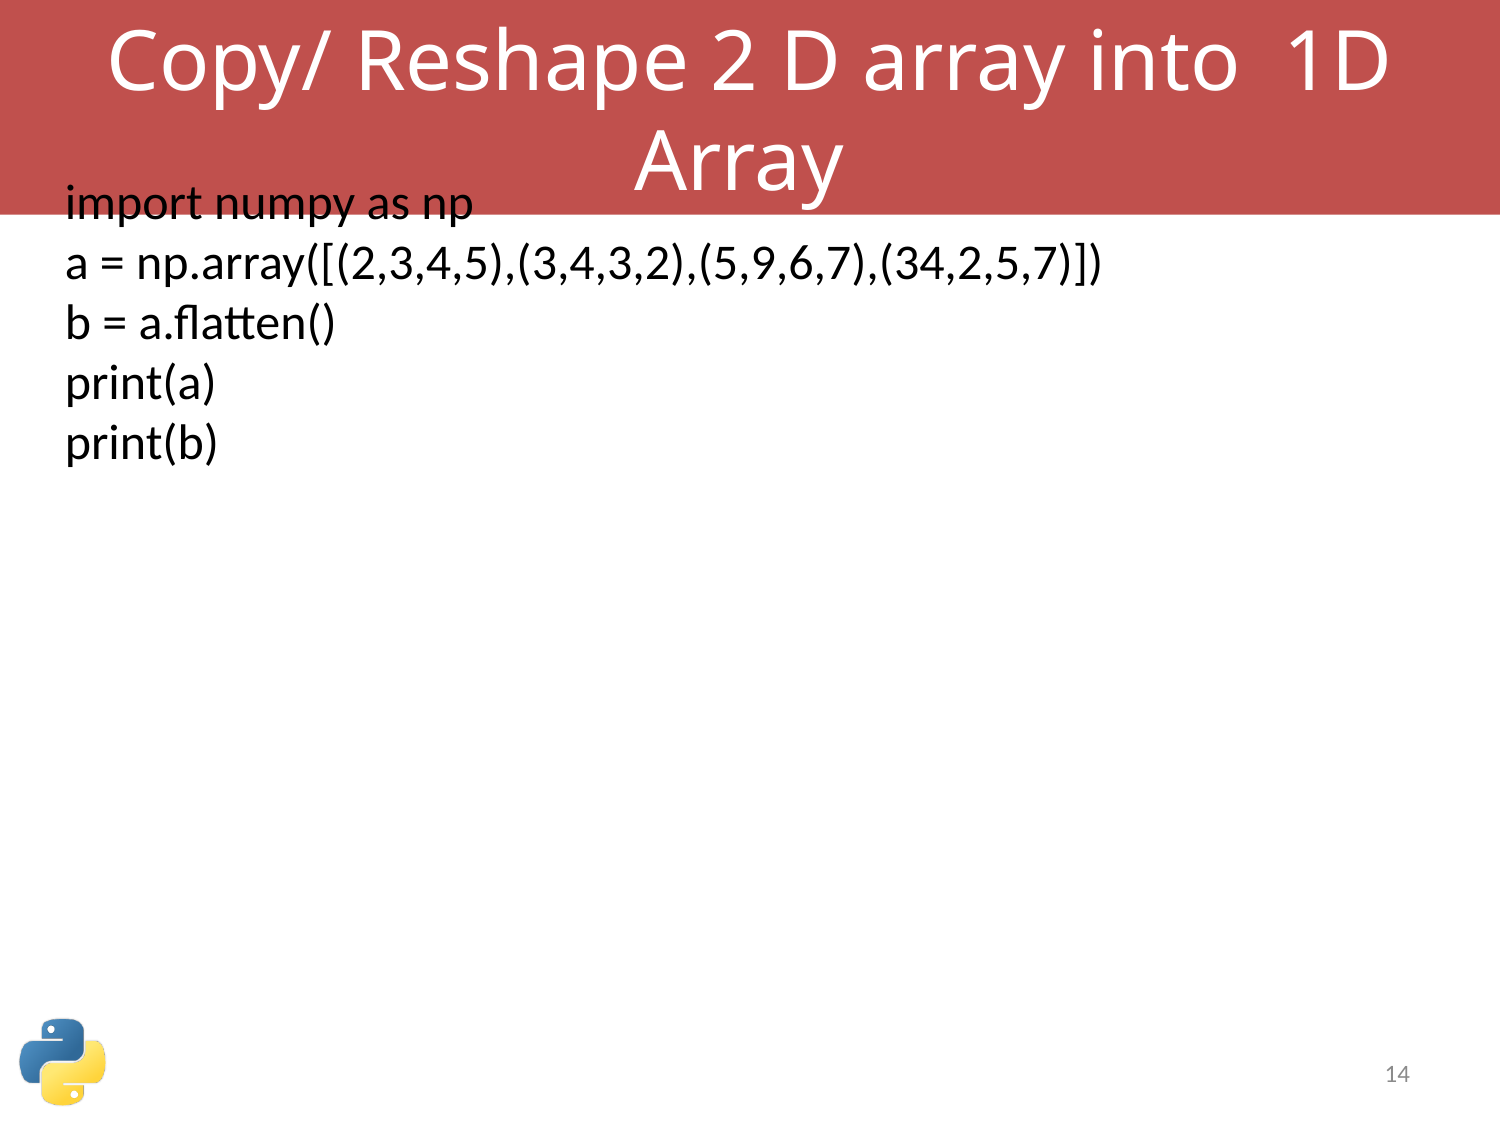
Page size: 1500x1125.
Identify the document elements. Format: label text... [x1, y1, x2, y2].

text_box import numpy as np a = np.array([(2,3,4,5),(3,4,3,2),(5,9,6,7),(34,2,5,7)]) b = a.flatten() print(a) print(b) [50, 162, 1450, 538]
text_box Copy/ Reshape 2 D array into 1D Array [0, 0, 1500, 215]
slide_number 14 [1074, 1042, 1425, 1103]
picture [0, 999, 126, 1125]
